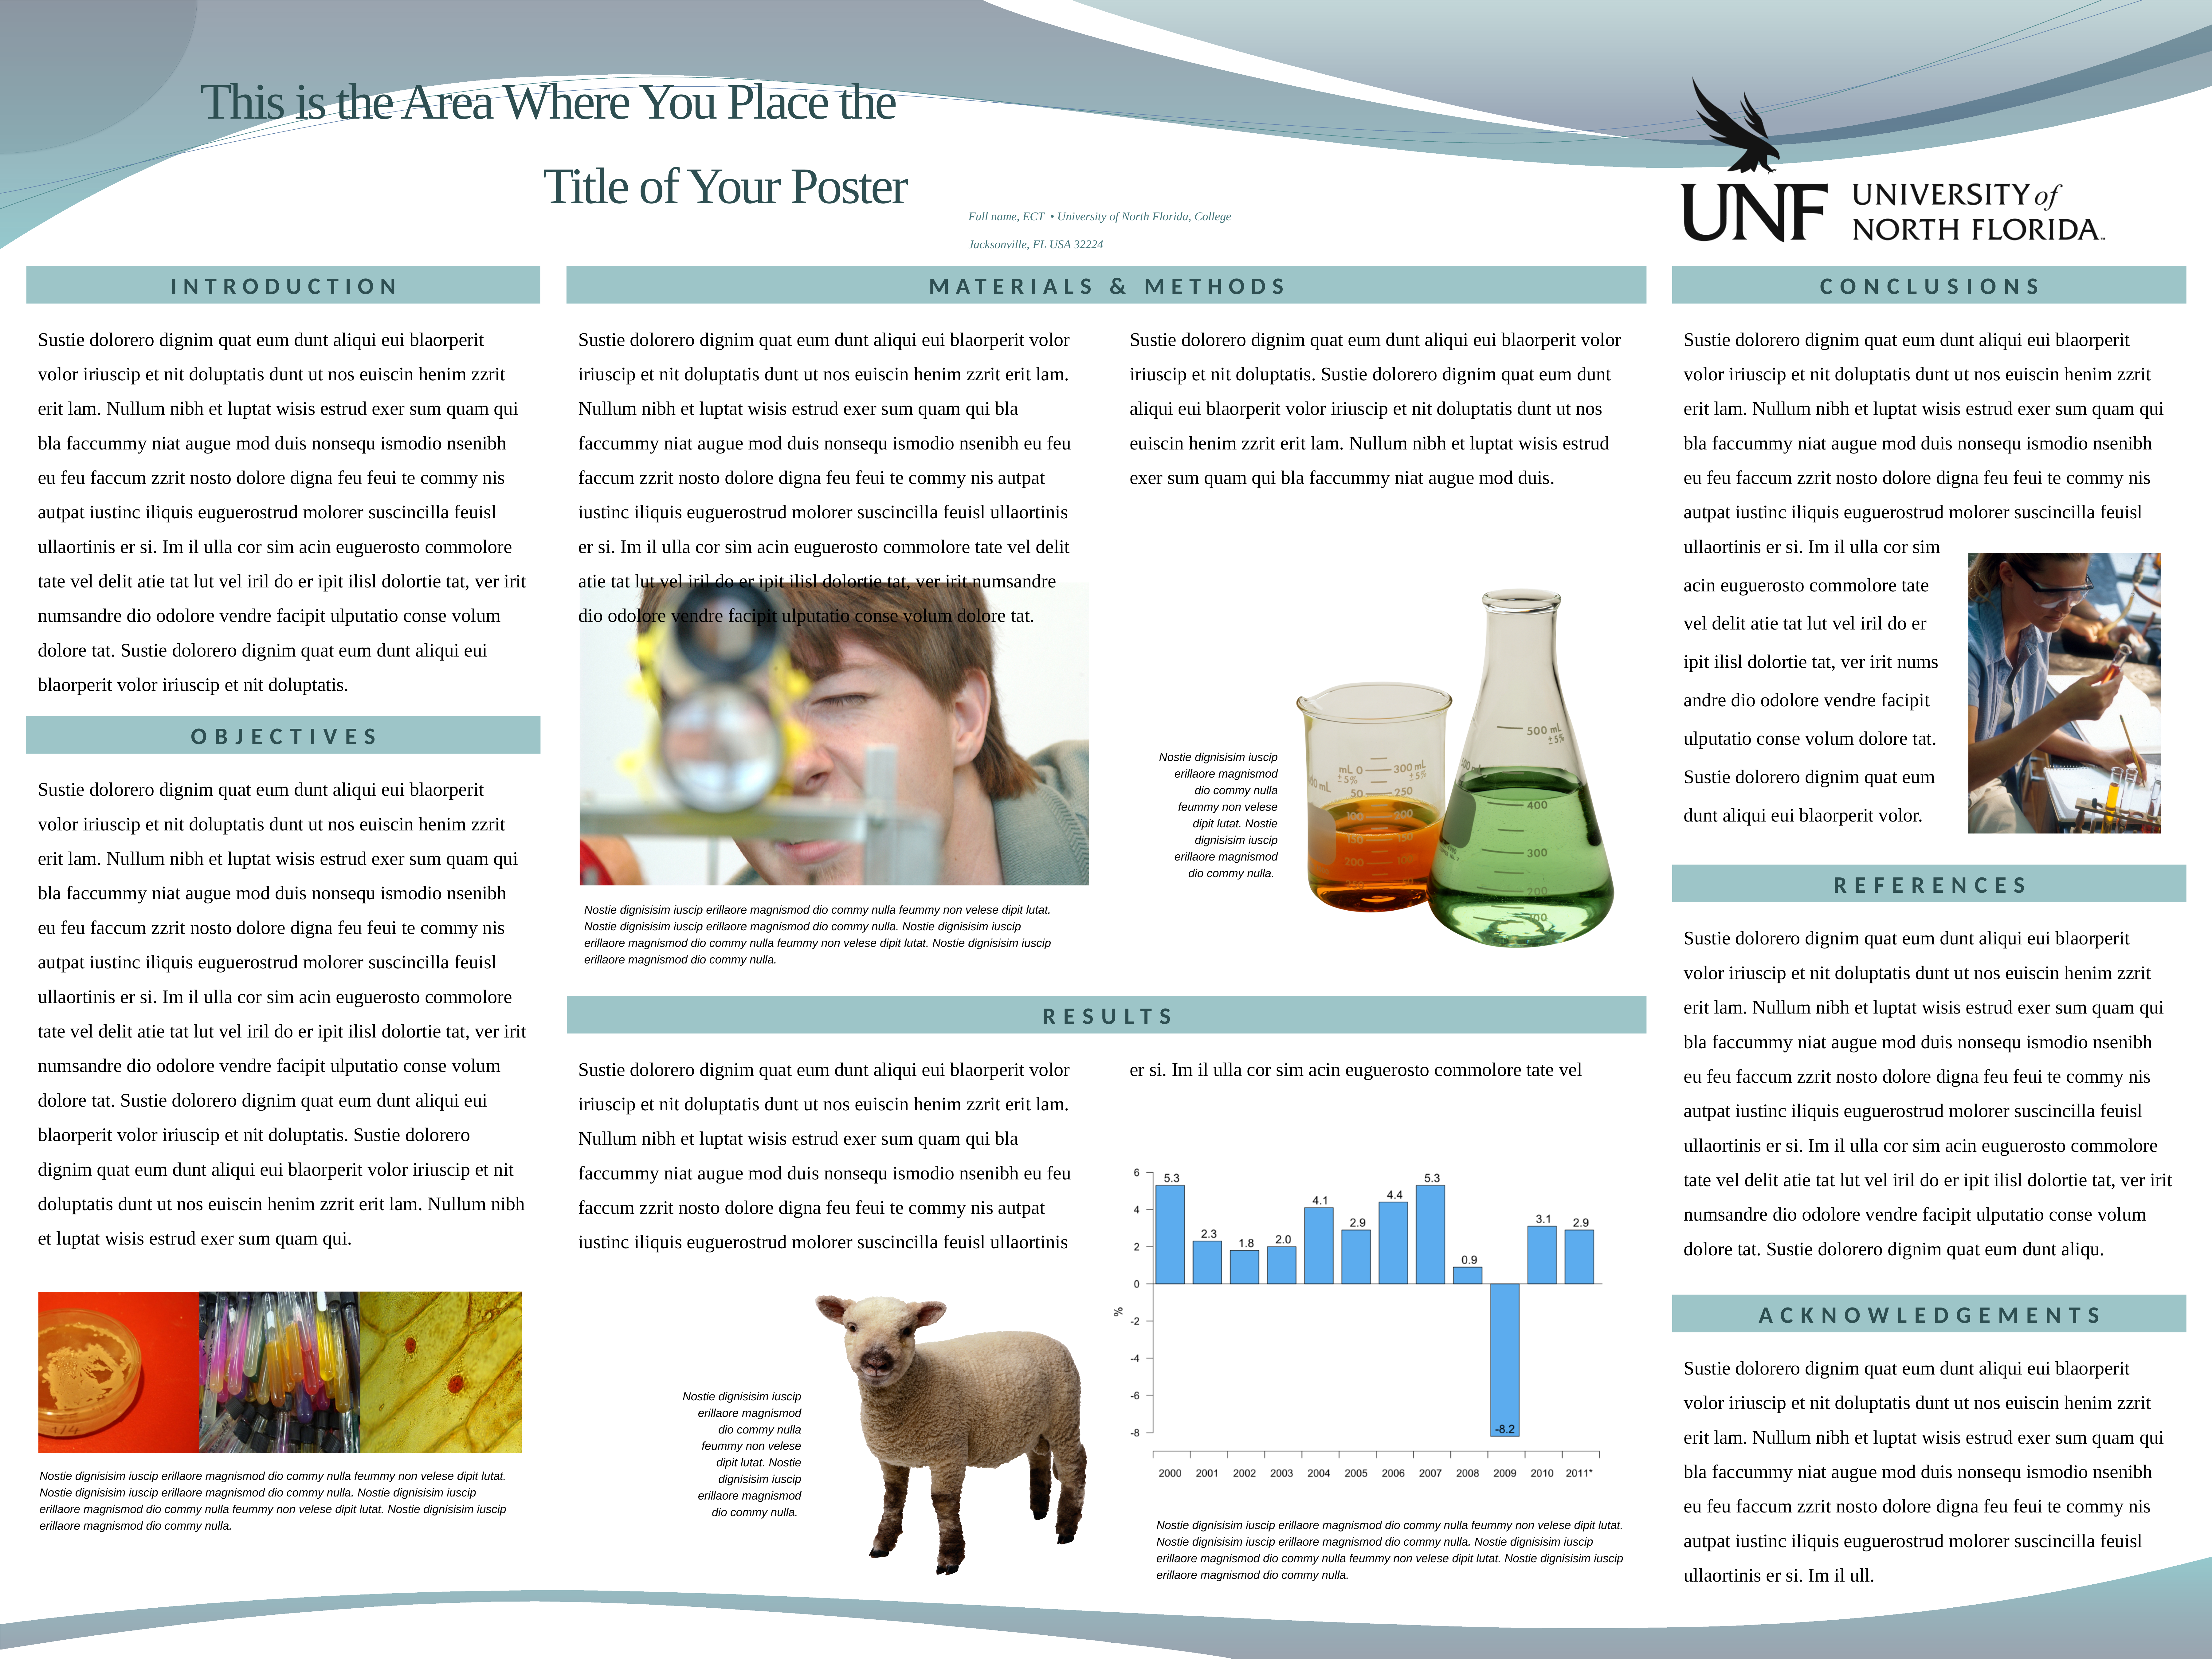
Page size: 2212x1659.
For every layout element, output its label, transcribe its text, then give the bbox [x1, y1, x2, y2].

text_box Sustie dolorero dignim quat eum dunt aliqui eui blaorperit volor iriuscip et nit doluptatis dunt ut nos euiscin henim zzrit erit lam. Nullum nibh et luptat wisis estrud exer sum quam qui bla faccummy niat augue mod duis nonsequ ismodio nsenibh eu feu faccum zzrit nosto dolore digna feu feui te commy nis autpat iustinc iliquis euguerostrud molorer suscincilla feuisl ullaortinis er si. Im il ull. [1672, 1332, 2187, 1597]
text_box Sustie dolorero dignim quat eum dunt aliqui eui blaorperit volor iriuscip et nit doluptatis dunt ut nos euiscin henim zzrit erit lam. Nullum nibh et luptat wisis estrud exer sum quam qui bla faccummy niat augue mod duis nonsequ ismodio nsenibh eu feu faccum zzrit nosto dolore digna feu feui te commy nis autpat iustinc iliquis euguerostrud molorer suscincilla feuisl ullaortinis er si. Im il ulla cor sim acin euguerosto commolore tate vel [567, 1033, 1647, 1266]
text_box INTRODUCTION [26, 266, 540, 304]
text_box RESULTS [567, 996, 1647, 1033]
text_box Nostie dignisisim iuscip erillaore magnismod dio commy nulla feummy non velese dipit lutat. Nostie dignisisim iuscip erillaore magnismod dio commy nulla. Nostie dignisisim iuscip erillaore magnismod dio commy nulla feummy non velese dipit lutat. Nostie dignisisim iuscip erillaore magnismod dio commy nulla. [579, 897, 1061, 985]
text_box Nostie dignisisim iuscip erillaore magnismod dio commy nulla feummy non velese dipit lutat. Nostie dignisisim iuscip erillaore magnismod dio commy nulla. [675, 1384, 806, 1521]
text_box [38, 1292, 522, 1453]
picture [1292, 584, 1618, 952]
picture [1681, 76, 2105, 242]
text_box Nostie dignisisim iuscip erillaore magnismod dio commy nulla feummy non velese dipit lutat. Nostie dignisisim iuscip erillaore magnismod dio commy nulla. Nostie dignisisim iuscip erillaore magnismod dio commy nulla feummy non velese dipit lutat. Nostie dignisisim iuscip erillaore magnismod dio commy nulla. [35, 1463, 516, 1551]
picture [1100, 1159, 1603, 1495]
picture [579, 582, 1089, 885]
text_box ACKNOWLEDGEMENTS [1672, 1294, 2187, 1332]
text_box Sustie dolorero dignim quat eum dunt aliqui eui blaorperit volor iriuscip et nit doluptatis dunt ut nos euiscin henim zzrit erit lam. Nullum nibh et luptat wisis estrud exer sum quam qui bla faccummy niat augue mod duis nonsequ ismodio nsenibh eu feu faccum zzrit nosto dolore digna feu feui te commy nis autpat iustinc iliquis euguerostrud molorer suscincilla feuisl ullaortinis er si. Im il ulla cor sim acin euguerosto commolore tate vel delit atie tat lut vel iril do er ipit ilisl dolortie tat, ver irit nums andre dio odolore vendre facipit ulputatio conse volum dolore tat. Sustie dolorero dignim quat eum dunt aliqui eui blaorperit volor. [1672, 304, 2187, 837]
text_box Sustie dolorero dignim quat eum dunt aliqui eui blaorperit volor iriuscip et nit doluptatis dunt ut nos euiscin henim zzrit erit lam. Nullum nibh et luptat wisis estrud exer sum quam qui bla faccummy niat augue mod duis nonsequ ismodio nsenibh eu feu faccum zzrit nosto dolore digna feu feui te commy nis autpat iustinc iliquis euguerostrud molorer suscincilla feuisl ullaortinis er si. Im il ulla cor sim acin euguerosto commolore tate vel delit atie tat lut vel iril do er ipit ilisl dolortie tat, ver irit numsandre dio odolore vendre facipit ulputatio conse volum dolore tat. Sustie dolorero dignim quat eum dunt aliqui eui blaorperit volor iriuscip et nit doluptatis. Sustie dolorero dignim quat eum dunt aliqui eui blaorperit volor iriuscip et nit doluptatis dunt ut nos euiscin henim zzrit erit lam. Nullum nibh et luptat wisis estrud exer sum quam qui bla faccummy niat augue mod duis. [567, 304, 1647, 641]
text_box Nostie dignisisim iuscip erillaore magnismod dio commy nulla feummy non velese dipit lutat. Nostie dignisisim iuscip erillaore magnismod dio commy nulla. Nostie dignisisim iuscip erillaore magnismod dio commy nulla feummy non velese dipit lutat. Nostie dignisisim iuscip erillaore magnismod dio commy nulla. [1152, 1512, 1633, 1600]
text_box REFERENCES [1672, 865, 2187, 902]
text_box OBJECTIVES [26, 716, 541, 754]
text_box Full name, ECT • University of North Florida, College Jacksonville, FL USA 32224 [964, 192, 1628, 253]
picture [813, 1292, 1089, 1578]
text_box Sustie dolorero dignim quat eum dunt aliqui eui blaorperit volor iriuscip et nit doluptatis dunt ut nos euiscin henim zzrit erit lam. Nullum nibh et luptat wisis estrud exer sum quam qui bla faccummy niat augue mod duis nonsequ ismodio nsenibh eu feu faccum zzrit nosto dolore digna feu feui te commy nis autpat iustinc iliquis euguerostrud molorer suscincilla feuisl ullaortinis er si. Im il ulla cor sim acin euguerosto commolore tate vel delit atie tat lut vel iril do er ipit ilisl dolortie tat, ver irit numsandre dio odolore vendre facipit ulputatio conse volum dolore tat. Sustie dolorero dignim quat eum dunt aliqu. [1672, 902, 2187, 1271]
text_box MATERIALS & METHODS [566, 266, 1647, 304]
text_box Nostie dignisisim iuscip erillaore magnismod dio commy nulla feummy non velese dipit lutat. Nostie dignisisim iuscip erillaore magnismod dio commy nulla. [1152, 744, 1282, 882]
text_box CONCLUSIONS [1672, 266, 2187, 304]
text_box This is the Area Where You Place the Title of Your Poster [81, 27, 913, 201]
text_box Sustie dolorero dignim quat eum dunt aliqui eui blaorperit volor iriuscip et nit doluptatis dunt ut nos euiscin henim zzrit erit lam. Nullum nibh et luptat wisis estrud exer sum quam qui bla faccummy niat augue mod duis nonsequ ismodio nsenibh eu feu faccum zzrit nosto dolore digna feu feui te commy nis autpat iustinc iliquis euguerostrud molorer suscincilla feuisl ullaortinis er si. Im il ulla cor sim acin euguerosto commolore tate vel delit atie tat lut vel iril do er ipit ilisl dolortie tat, ver irit numsandre dio odolore vendre facipit ulputatio conse volum dolore tat. Sustie dolorero dignim quat eum dunt aliqui eui blaorperit volor iriuscip et nit doluptatis. [26, 304, 540, 707]
picture [1968, 553, 2161, 834]
text_box Sustie dolorero dignim quat eum dunt aliqui eui blaorperit volor iriuscip et nit doluptatis dunt ut nos euiscin henim zzrit erit lam. Nullum nibh et luptat wisis estrud exer sum quam qui bla faccummy niat augue mod duis nonsequ ismodio nsenibh eu feu faccum zzrit nosto dolore digna feu feui te commy nis autpat iustinc iliquis euguerostrud molorer suscincilla feuisl ullaortinis er si. Im il ulla cor sim acin euguerosto commolore tate vel delit atie tat lut vel iril do er ipit ilisl dolortie tat, ver irit numsandre dio odolore vendre facipit ulputatio conse volum dolore tat. Sustie dolorero dignim quat eum dunt aliqui eui blaorperit volor iriuscip et nit doluptatis. Sustie dolorero dignim quat eum dunt aliqui eui blaorperit volor iriuscip et nit doluptatis dunt ut nos euiscin henim zzrit erit lam. Nullum nibh et luptat wisis estrud exer sum quam qui. [26, 754, 541, 1260]
